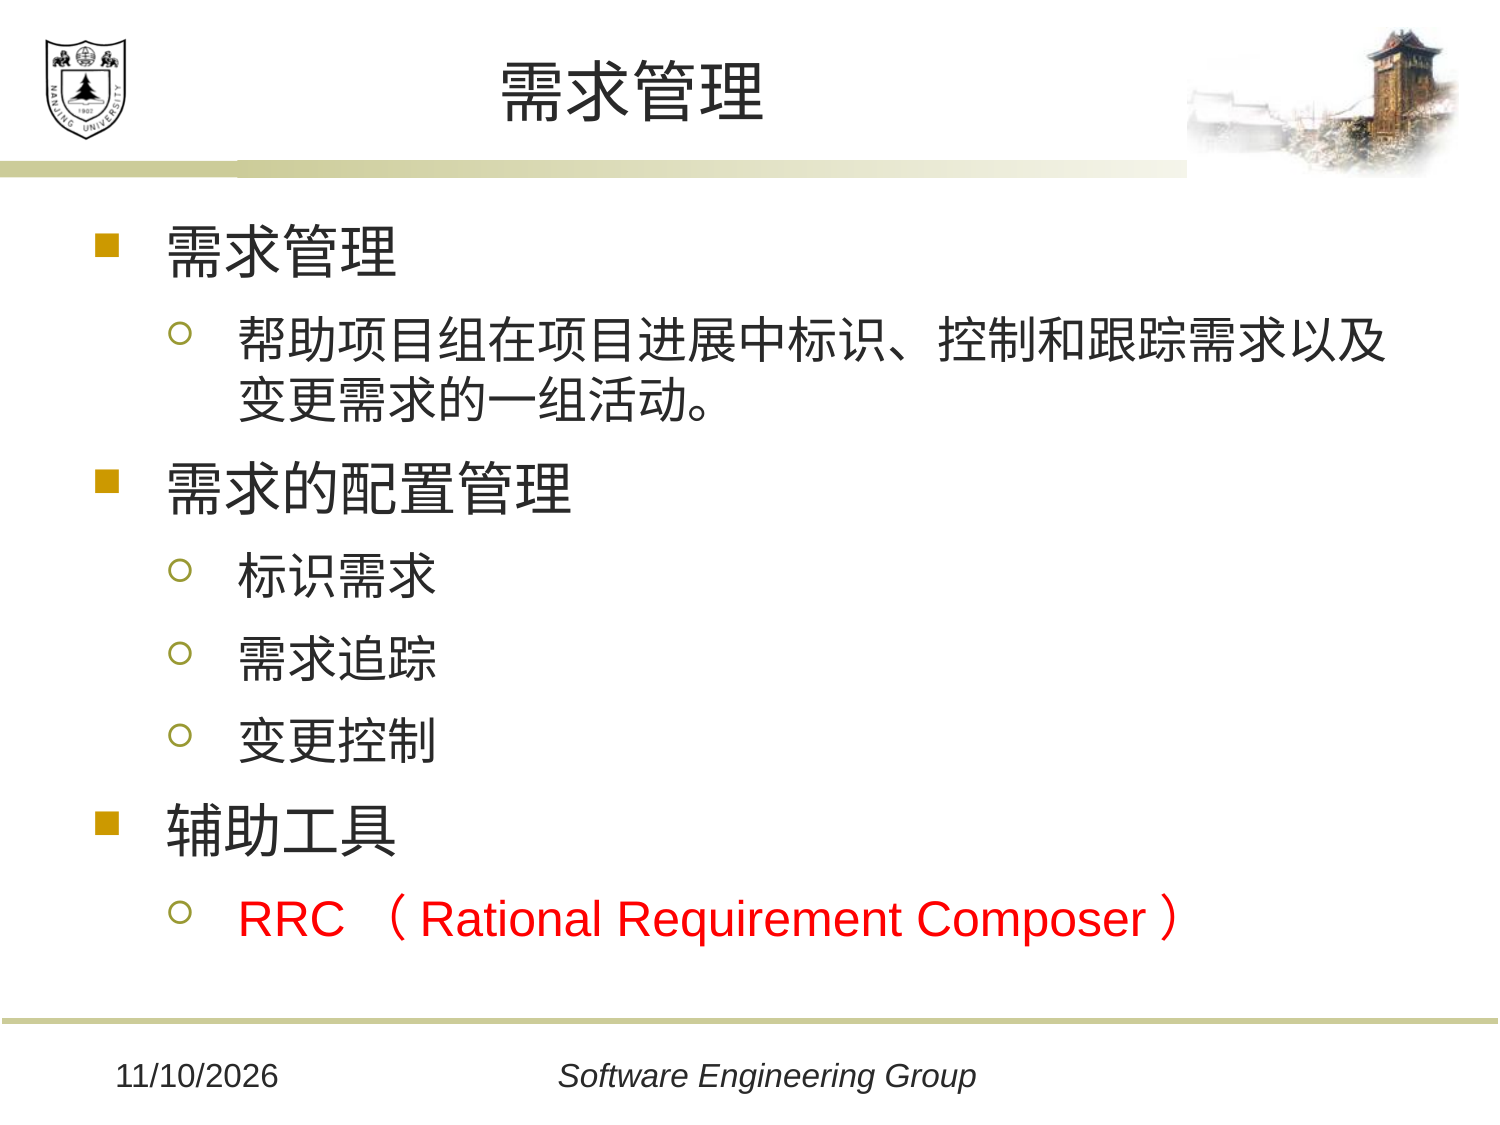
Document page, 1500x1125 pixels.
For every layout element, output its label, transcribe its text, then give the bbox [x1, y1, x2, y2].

picture [2, 1018, 1498, 1024]
list 需求管理 帮助项目组在项目进展中标识、控制和跟踪需求以及变更需求的一组活动。 需求的配置管理 标识需求 需求追踪 变更控制 辅助工具 RRC（Rational Requirement Composer） [76, 208, 1413, 964]
picture [1187, 27, 1459, 178]
picture [41, 36, 131, 143]
footer Software Engineering Group [336, 1046, 1200, 1107]
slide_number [100, 1046, 313, 1107]
title 需求管理 [171, 42, 1093, 138]
